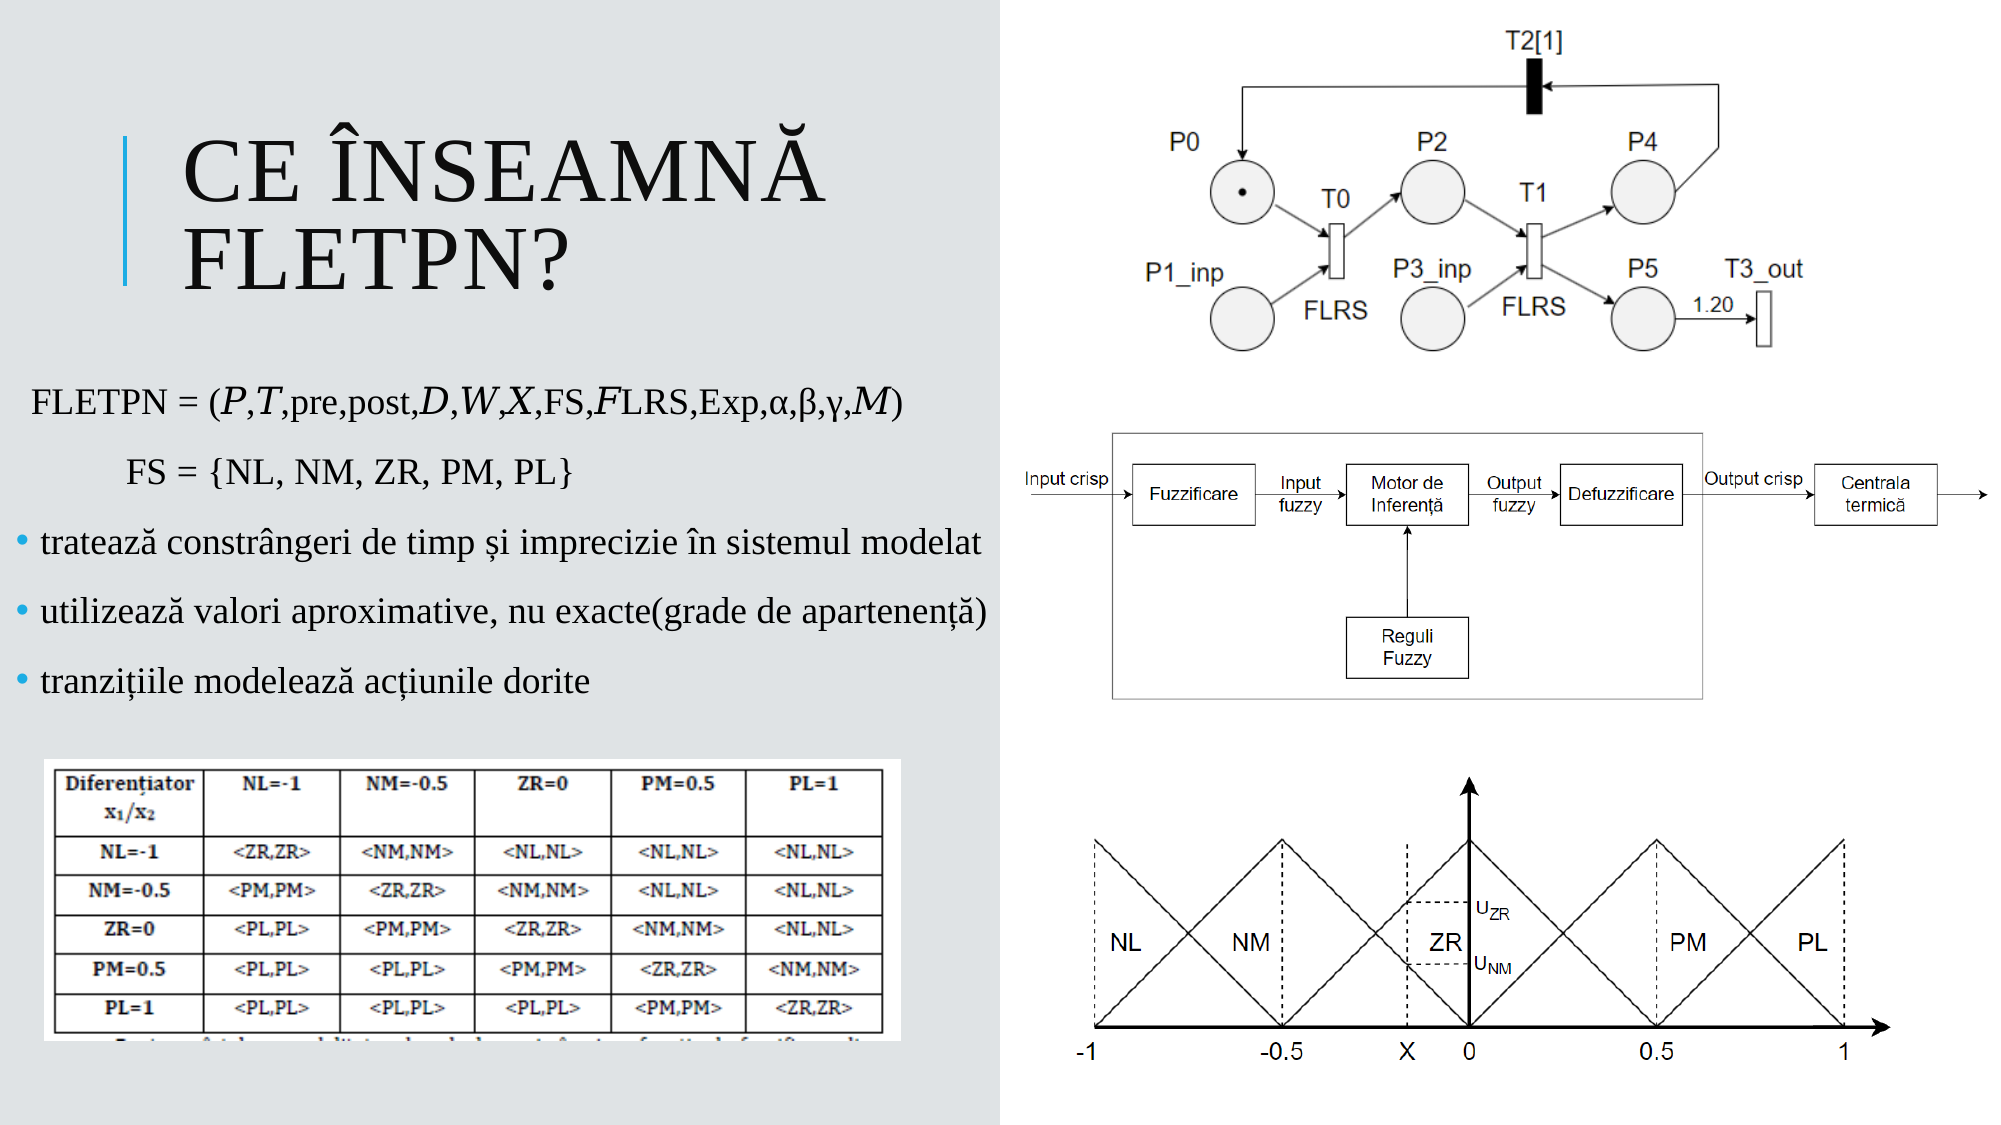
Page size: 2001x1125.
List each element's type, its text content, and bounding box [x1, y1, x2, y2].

picture [1015, 420, 1992, 710]
text_box [0, 0, 1001, 1125]
title Ce înseamnă FLETPN? [168, 75, 888, 363]
picture [1134, 17, 1811, 363]
picture [1070, 768, 1896, 1073]
picture [43, 759, 901, 1041]
list FLETPN = (𝑃,𝑇,pre,post,𝐷,𝑊,𝑋,FS,𝐹LRS,Exp,α,β,γ,𝑀) FS = {NL, NM, ZR, PM, PL} tratează constrângeri de timp și imprecizie în sistemul modelat utilizează valori aproximative, nu exacte(grade de apartenență) tranzițiile modelează acțiunile dorite [8, 375, 1000, 1020]
